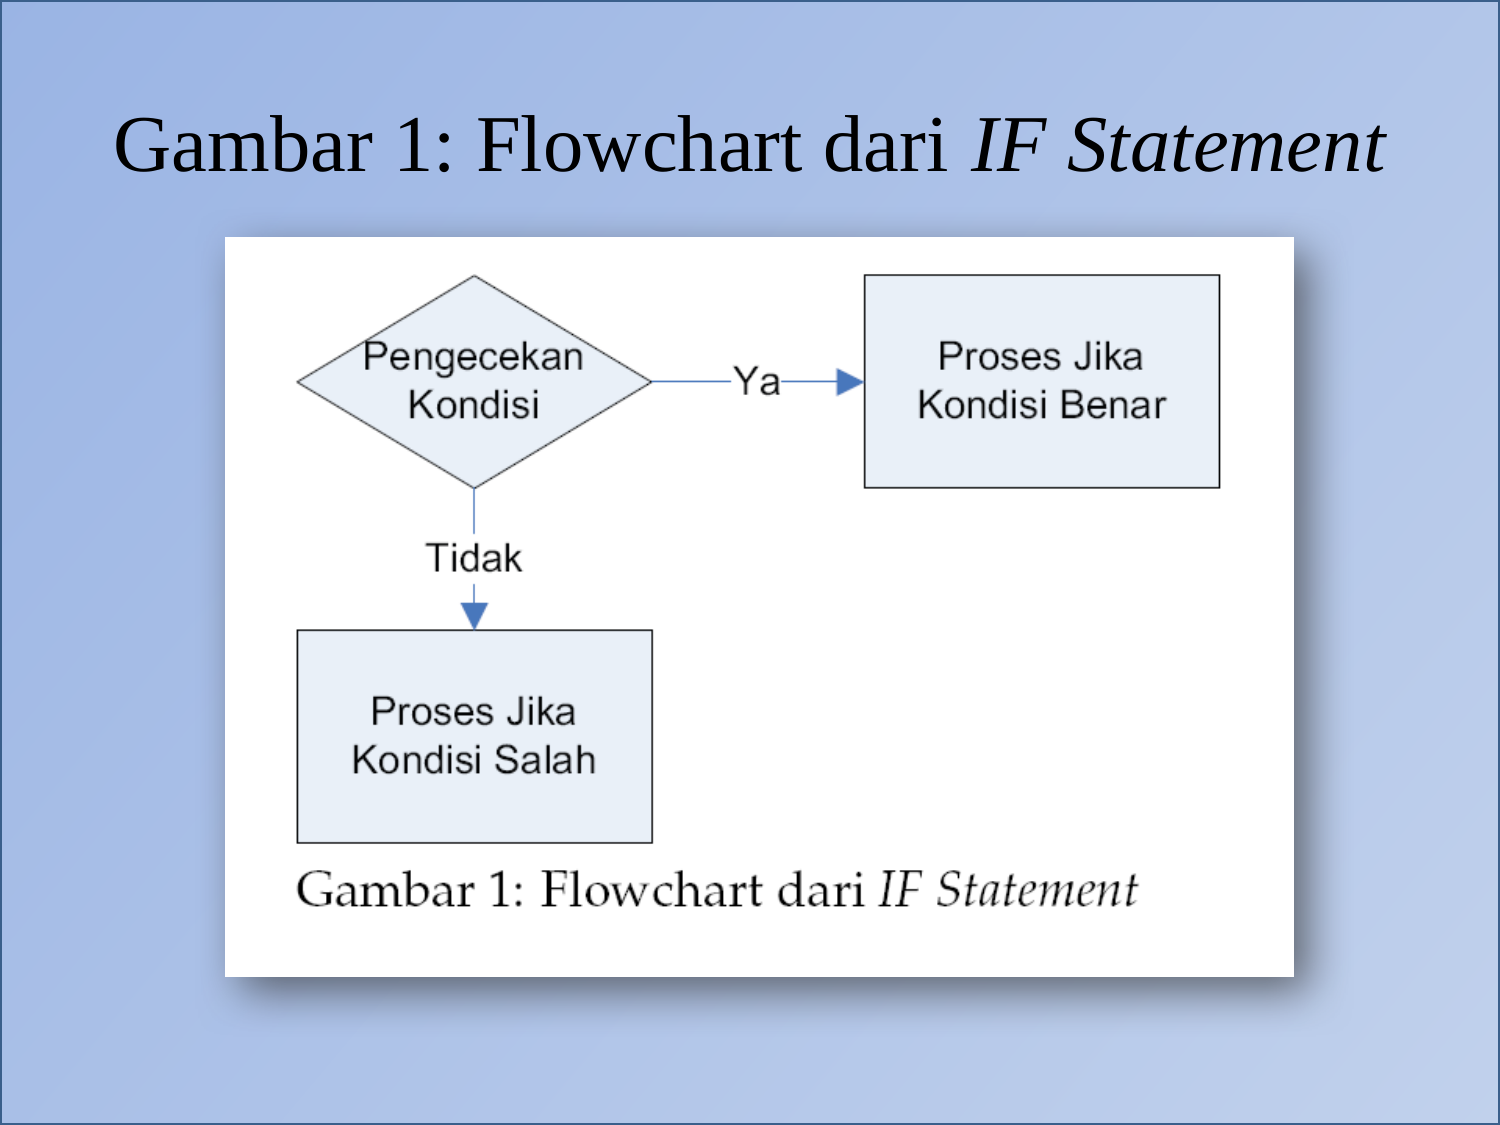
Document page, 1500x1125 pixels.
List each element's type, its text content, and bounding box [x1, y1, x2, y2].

title Gambar 1: Flowchart dari IF Statement [75, 45, 1425, 233]
picture [224, 237, 1294, 977]
